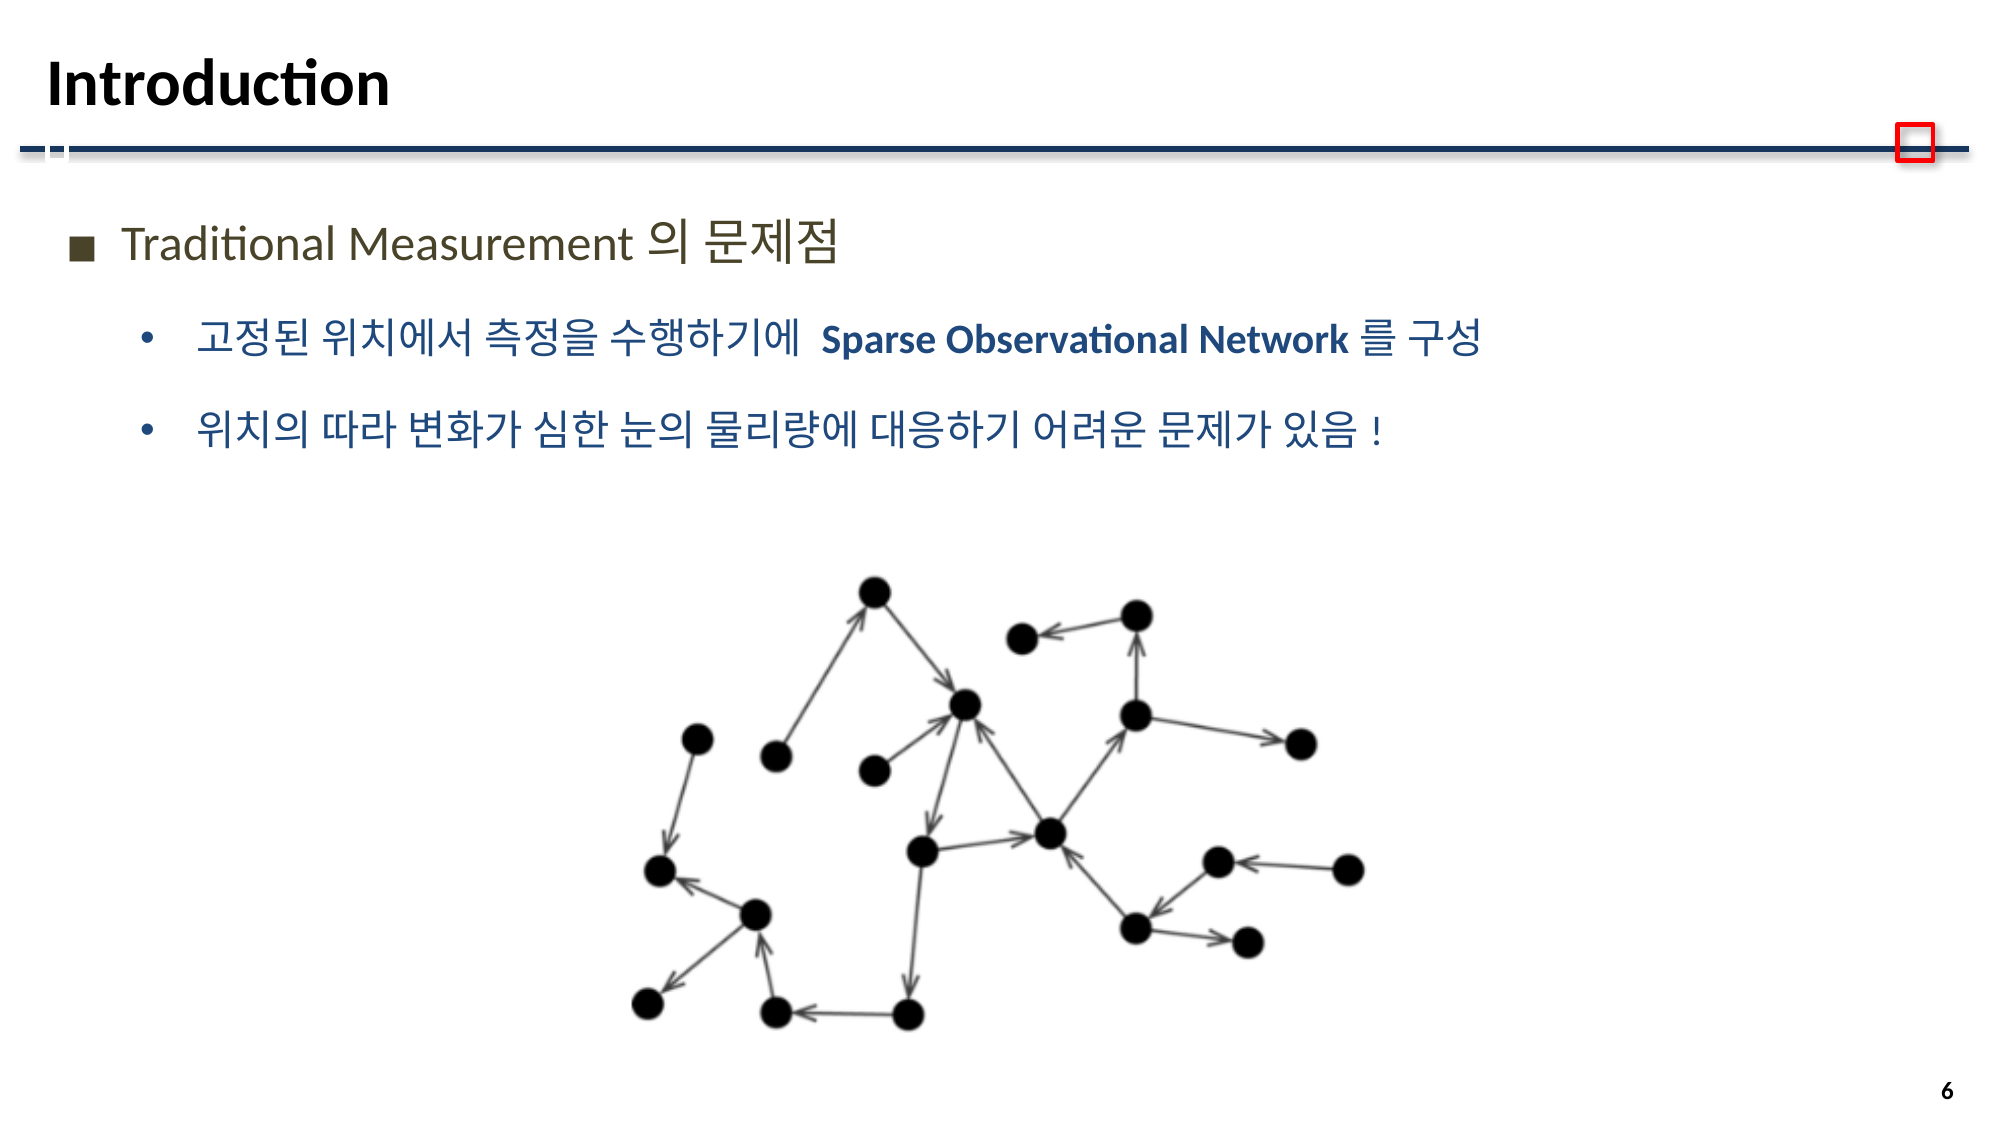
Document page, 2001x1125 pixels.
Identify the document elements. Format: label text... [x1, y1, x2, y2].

title Introduction [31, 7, 1969, 151]
picture [623, 526, 1377, 1055]
list Traditional Measurement의 문제점 고정된 위치에서 측정을 수행하기에 Sparse Observational Network를 구성 위치의 따라 변화가 심한 눈의 물리량에 대응하기 어려운 문제가 있음! [31, 172, 1827, 1072]
slide_number 6 [1826, 1071, 1969, 1108]
